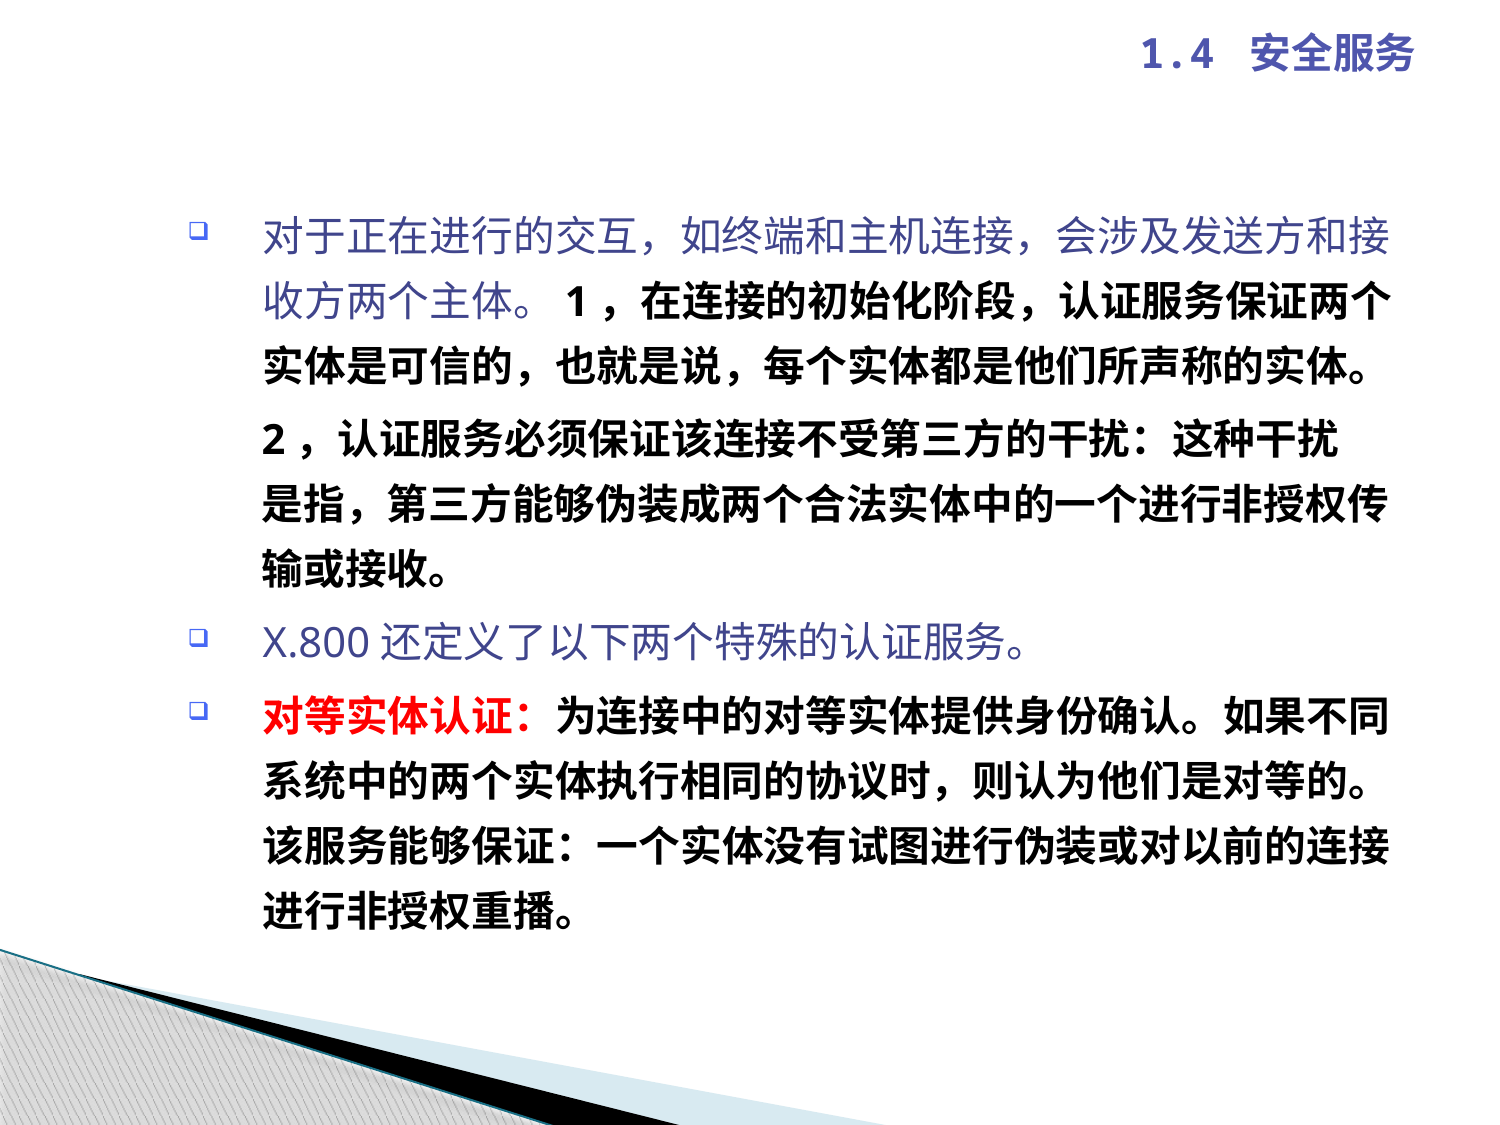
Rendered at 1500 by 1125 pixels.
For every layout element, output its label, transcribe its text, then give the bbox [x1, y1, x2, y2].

text_box 对于正在进行的交互，如终端和主机连接，会涉及发送方和接收方两个主体。1，在连接的初始化阶段，认证服务保证两个实体是可信的，也就是说，每个实体都是他们所声称的实体。 2，认证服务必须保证该连接不受第三方的干扰：这种干扰 是指，第三方能够伪装成两个合法实体中的一个进行非授权传输或接收。 X.800还定义了以下两个特殊的认证服务。 对等实体认证：为连接中的对等实体提供身份确认。如果不同系统中的两个实体执行相同的协议时，则认为他们是对等的。该服务能够保证：一个实体没有试图进行伪装或对以前的连接进行非授权重播。 [70, 186, 1421, 1047]
text_box 1.4 安全服务 [1057, 0, 1499, 104]
